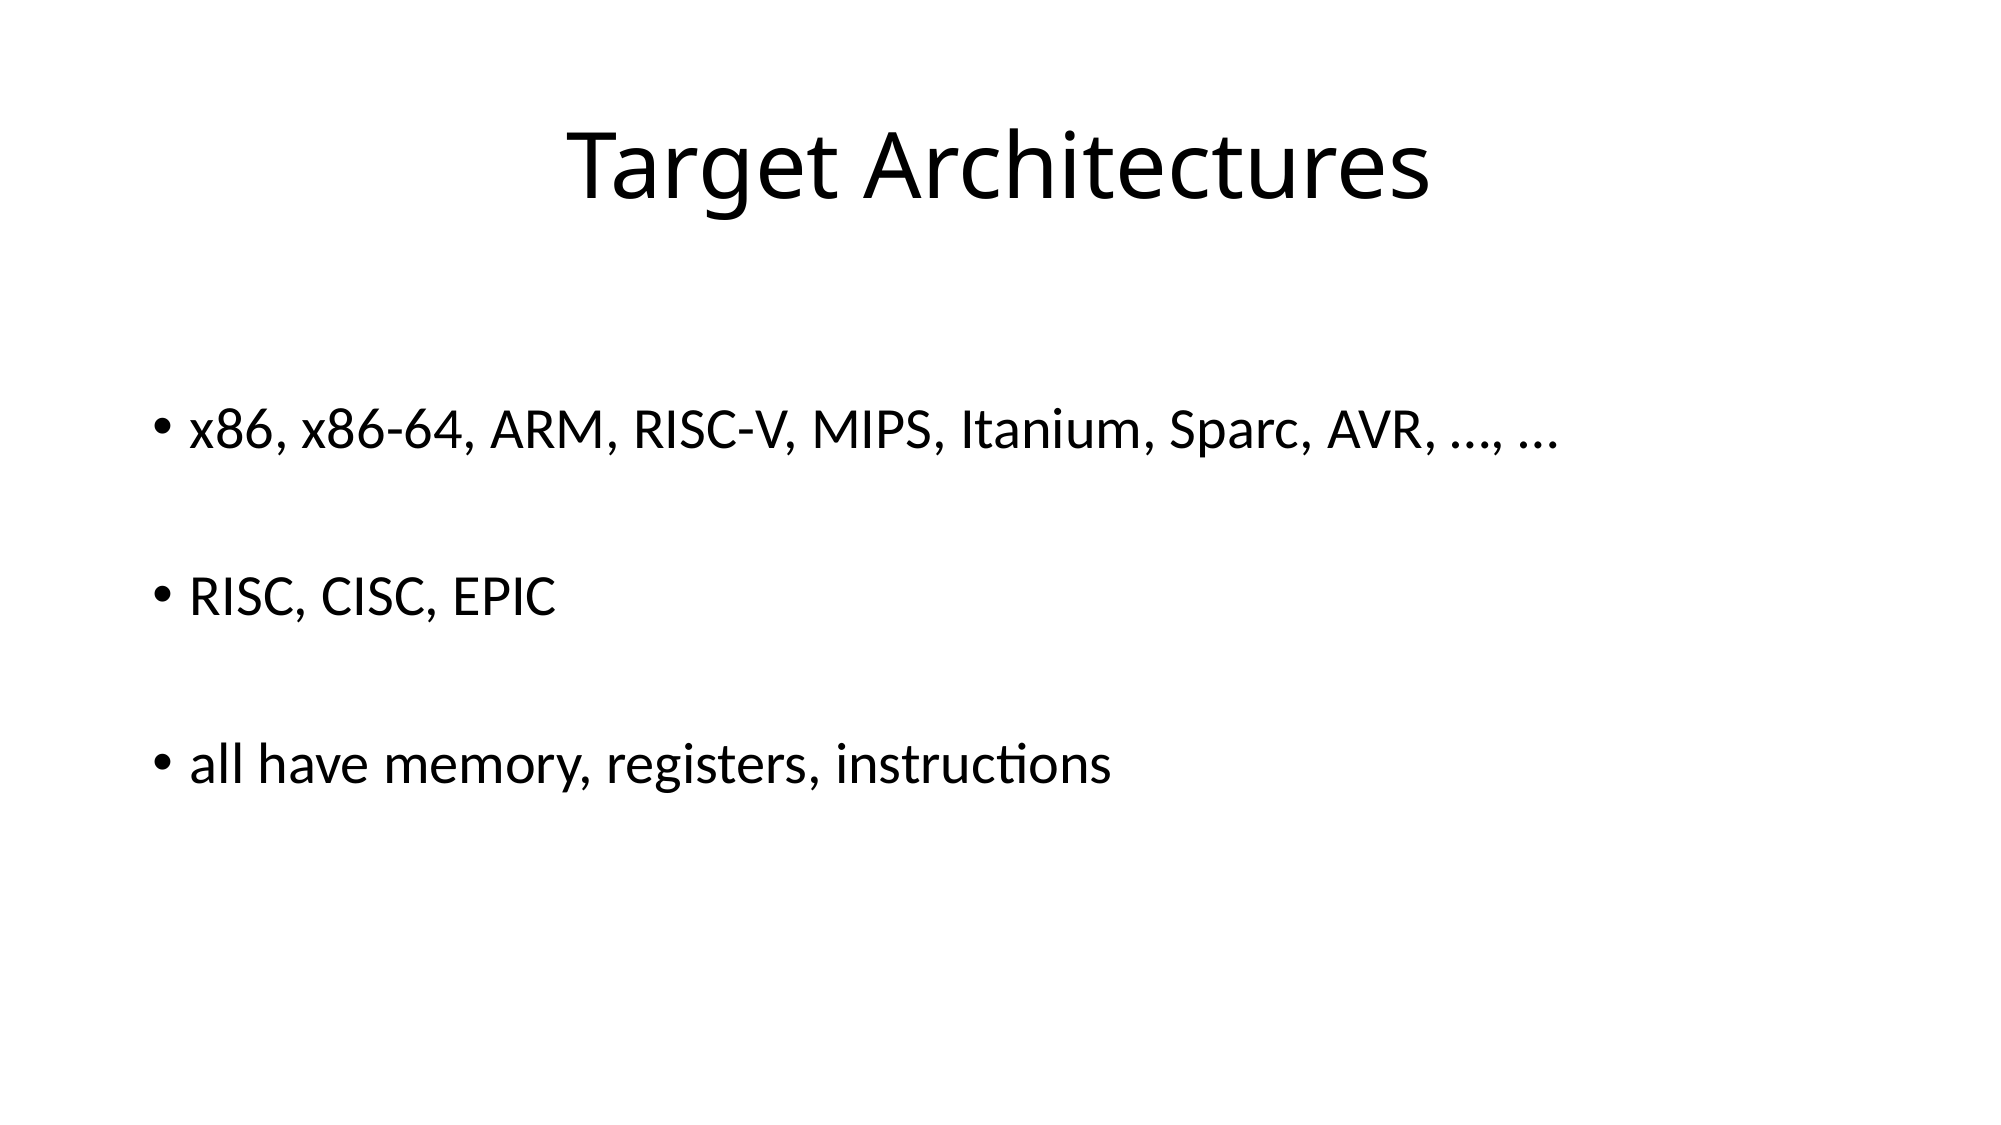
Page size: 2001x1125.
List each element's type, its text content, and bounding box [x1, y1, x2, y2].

list x86, x86-64, ARM, RISC-V, MIPS, Itanium, Sparc, AVR, …, … RISC, CISC, EPIC all have memory, registers, instructions [137, 299, 1863, 1014]
title Target Architectures [137, 59, 1863, 278]
